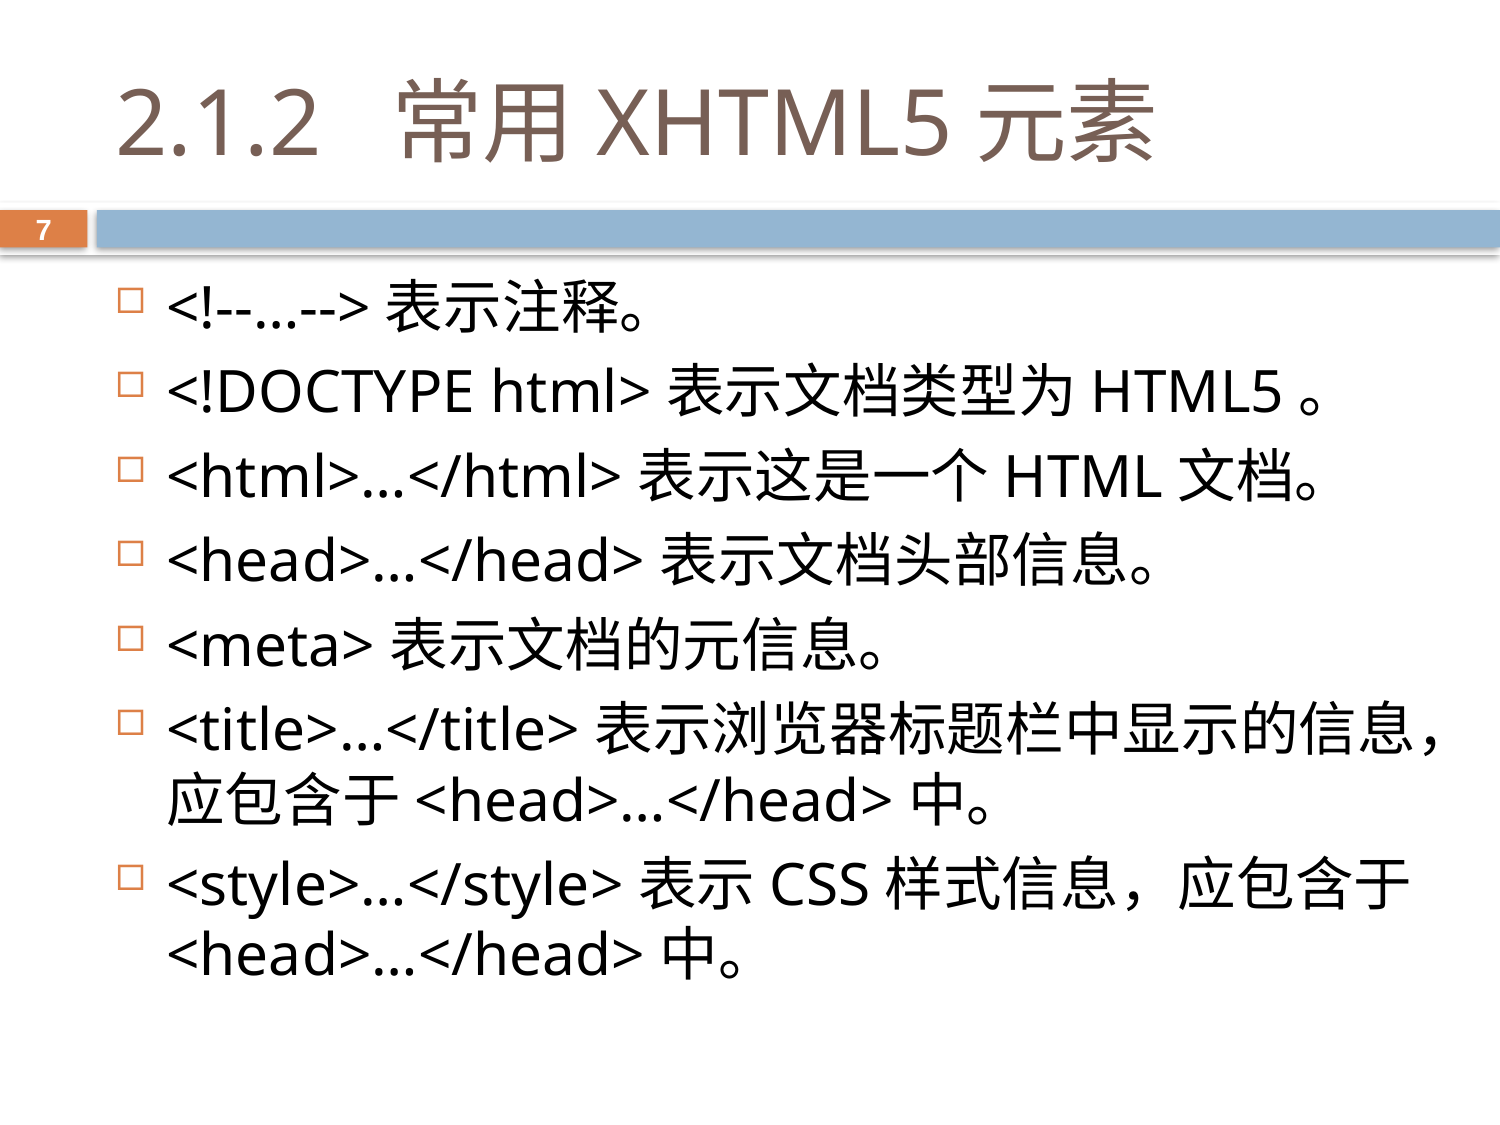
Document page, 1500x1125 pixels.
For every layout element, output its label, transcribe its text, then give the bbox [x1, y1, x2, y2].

title 2.1.2 常用XHTML5元素 [100, 37, 1438, 200]
list <!--…-->表示注释。 <!DOCTYPE html>表示文档类型为HTML5。 <html>…</html>表示这是一个HTML文档。 <head>…</head>表示文档头部信息。 <meta>表示文档的元信息。 <title>…</title>表示浏览器标题栏中显示的信息，应包含于<head>…</head>中。 <style>…</style>表示CSS样式信息，应包含于<head>…</head>中。 [100, 262, 1438, 1000]
slide_number 7 [0, 208, 88, 249]
